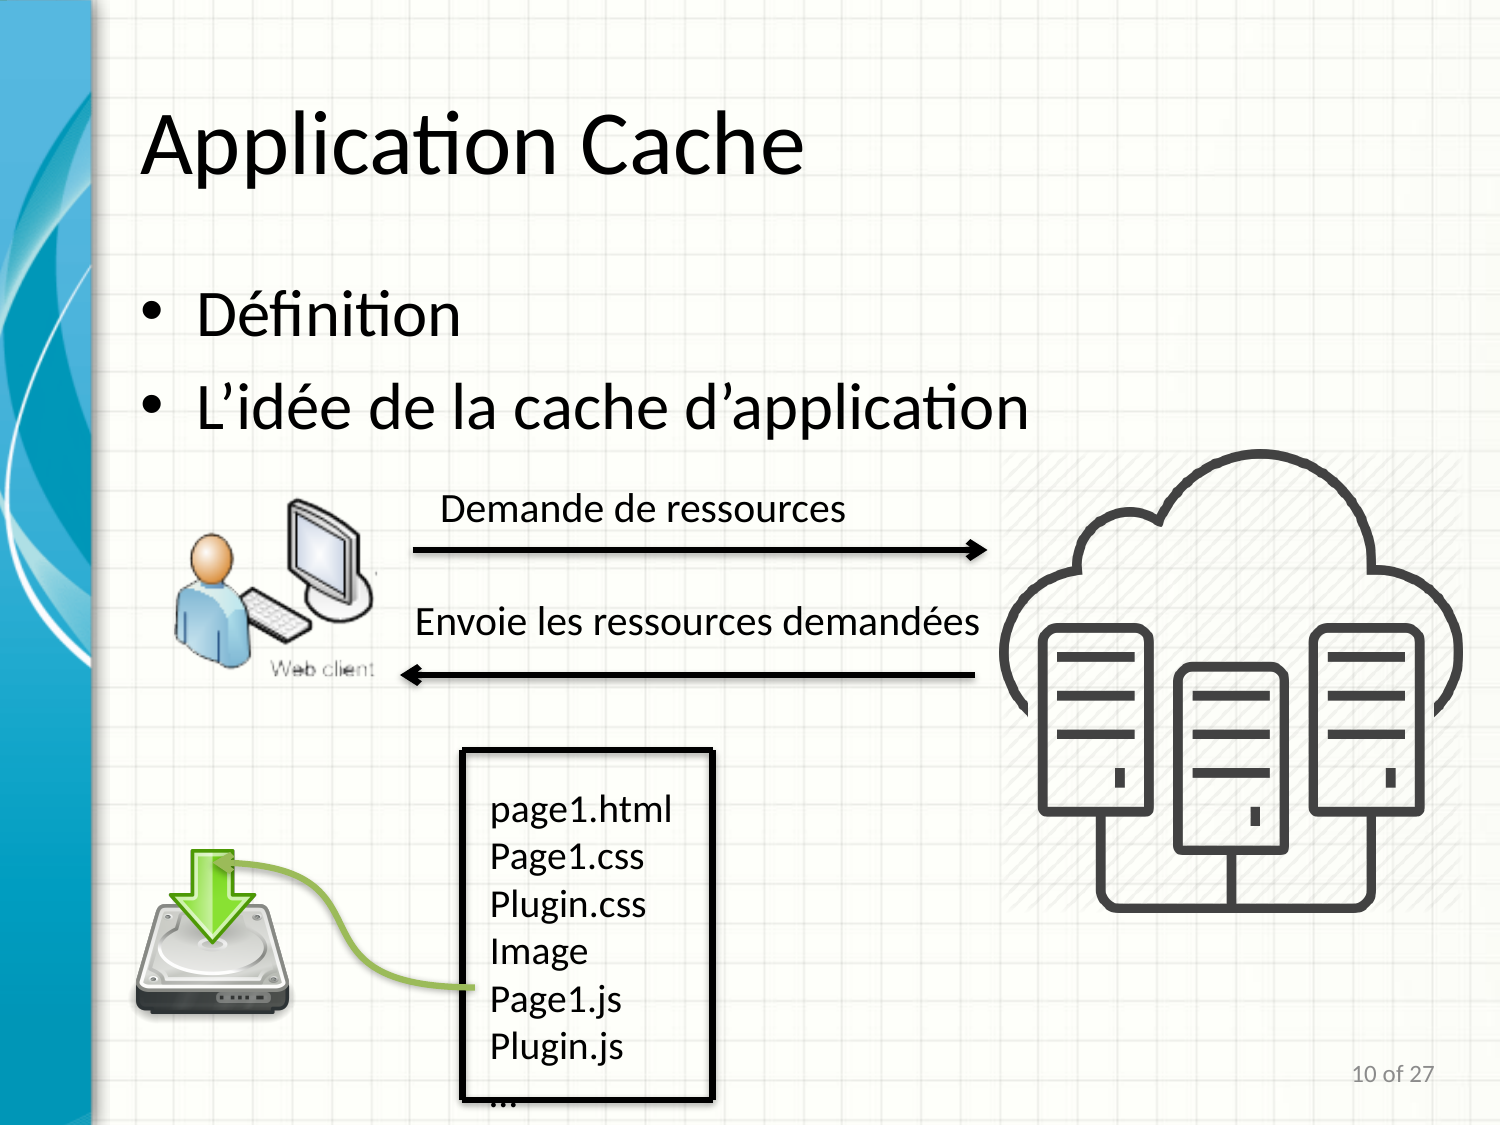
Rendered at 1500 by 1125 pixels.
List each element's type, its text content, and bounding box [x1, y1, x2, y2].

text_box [399, 574, 1026, 676]
title Application Cache [125, 44, 1450, 232]
list Définition L’idée de la cache d’application [125, 261, 1450, 1063]
text_box page1.html Page1.css Plugin.css Image Page1.js Plugin.js … [474, 774, 938, 1125]
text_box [412, 449, 988, 563]
picture [0, 0, 1500, 1125]
picture [174, 449, 382, 724]
slide_number 10 [1100, 1042, 1450, 1103]
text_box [212, 862, 476, 988]
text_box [462, 749, 713, 1101]
